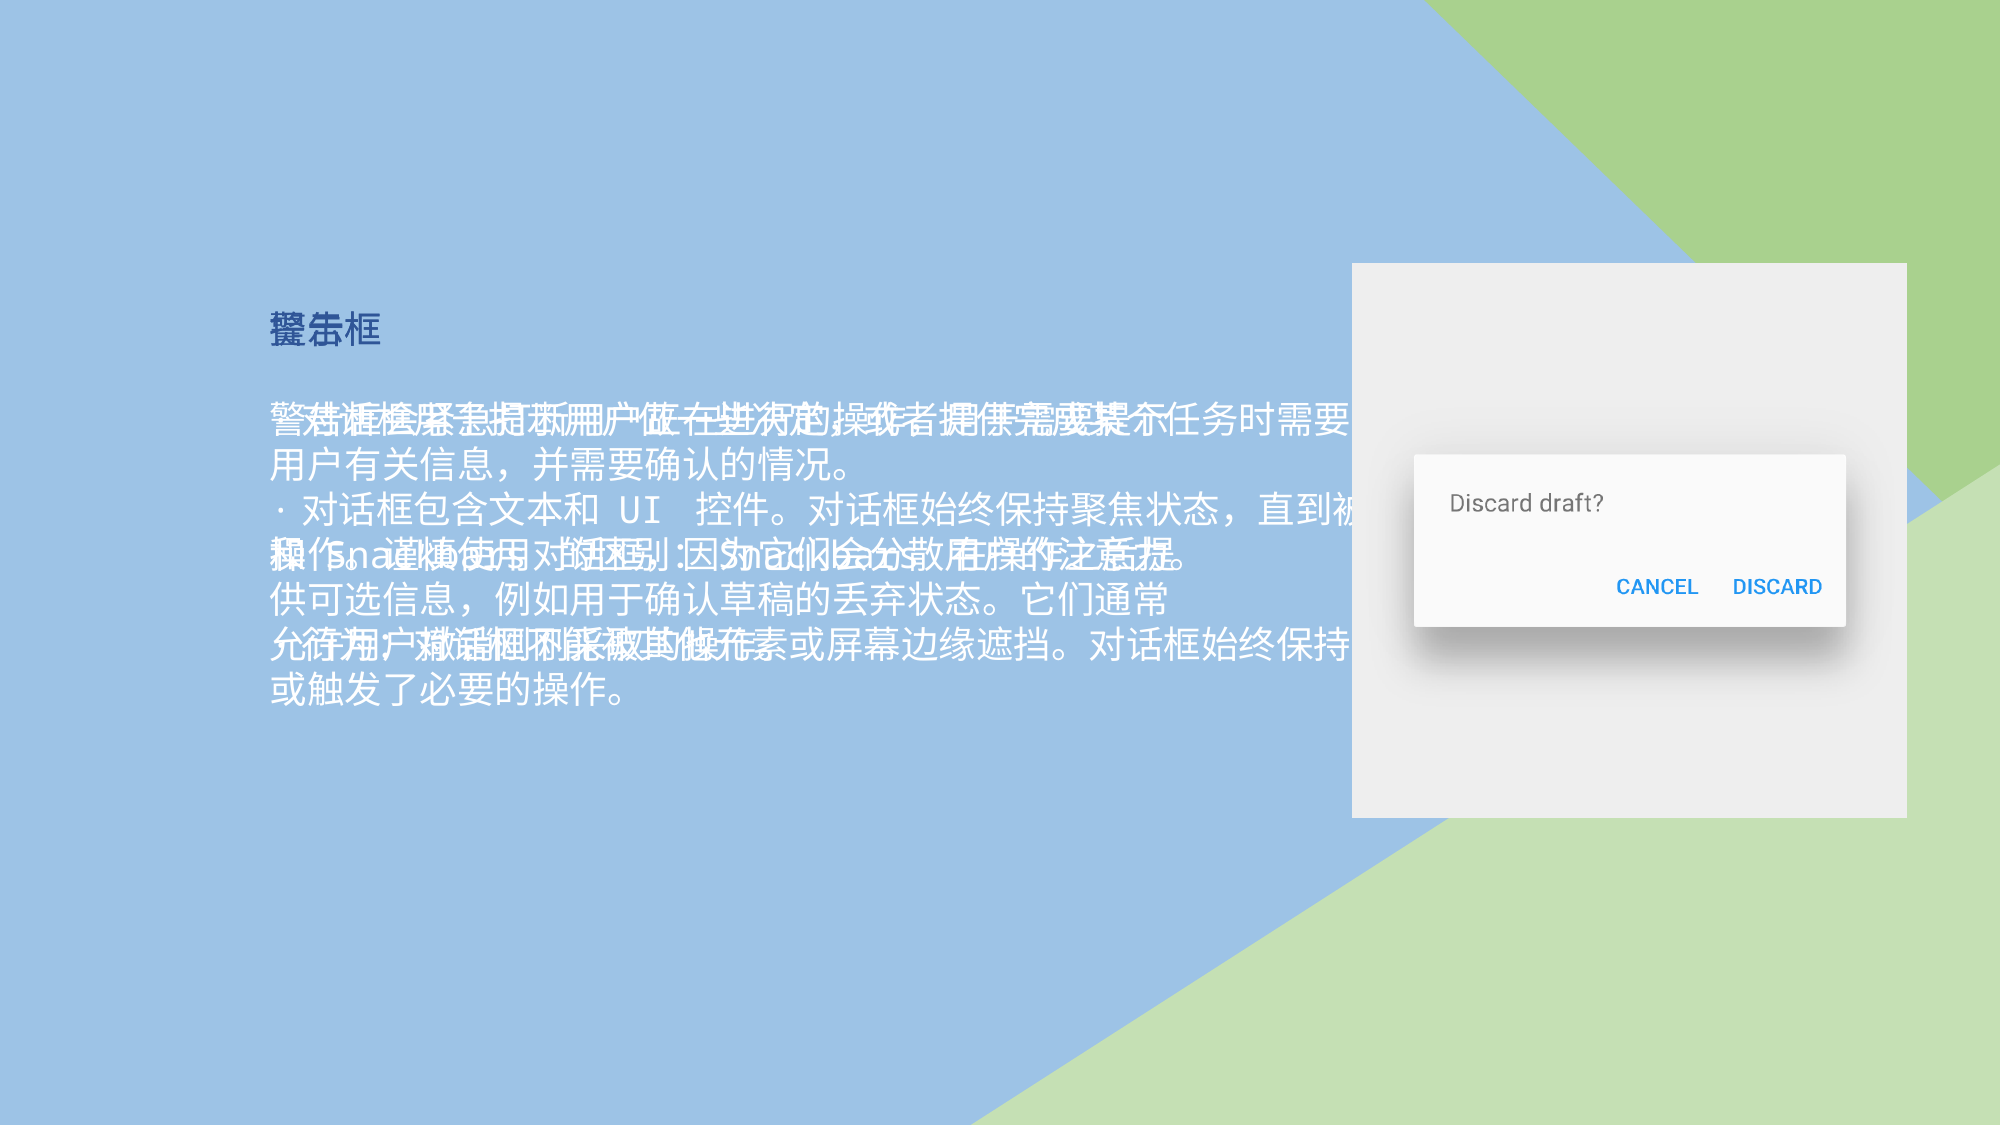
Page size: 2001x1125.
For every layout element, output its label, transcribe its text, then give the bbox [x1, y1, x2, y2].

text_box 警告框 警告框会紧急打断用户正在进行的操作，用于需要提示用户有关信息，并需要确认的情况。 和 Snackbars 的区别：Snackbars 在操作之后提供可选信息，例如用于确认草稿的丢弃状态。它们通常允许用户撤销刚刚采取的操作。 [254, 299, 1213, 719]
picture [1352, 263, 1907, 818]
text_box [968, 463, 2000, 1125]
text_box [1422, 0, 2000, 501]
text_box 提示框 ·对话框用于提示用户做一些决定，或者提供完成某个任务时需要的一些其他额外信息。 ·对话框包含文本和 UI 控件。对话框始终保持聚焦状态，直到被关闭或触发了必要的操作。谨慎使用对话框，因为它们会分散用户的注意力。 ·行为：对话框不能被其他元素或屏幕边缘遮挡。对话框始终保持聚焦状态，直到被关闭或触发了必要的操作。 [1213, 299, 1352, 719]
